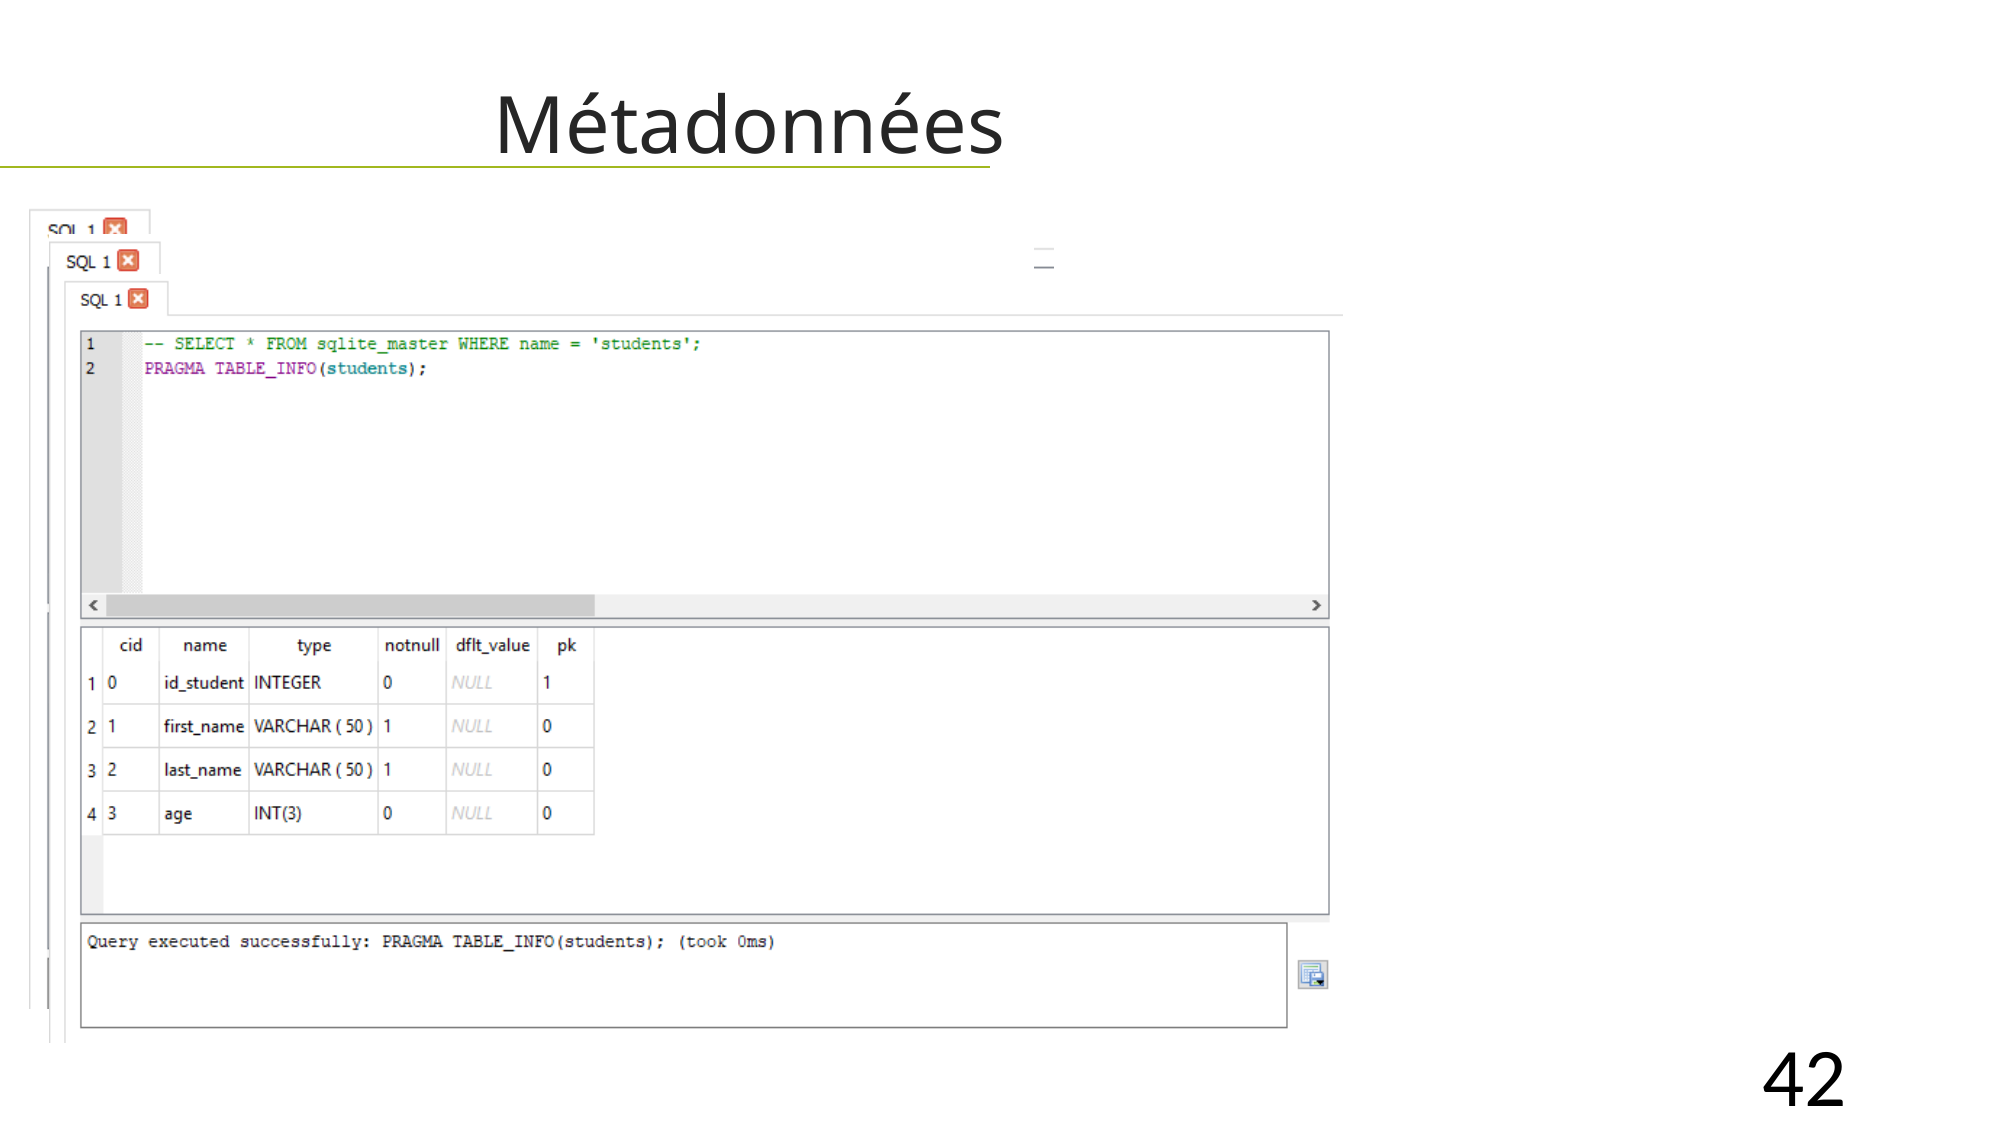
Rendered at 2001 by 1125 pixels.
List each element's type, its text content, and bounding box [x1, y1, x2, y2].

picture [29, 201, 1343, 1043]
text_box Métadonnées [0, 68, 1110, 202]
slide_number 42 [1412, 1042, 1863, 1103]
